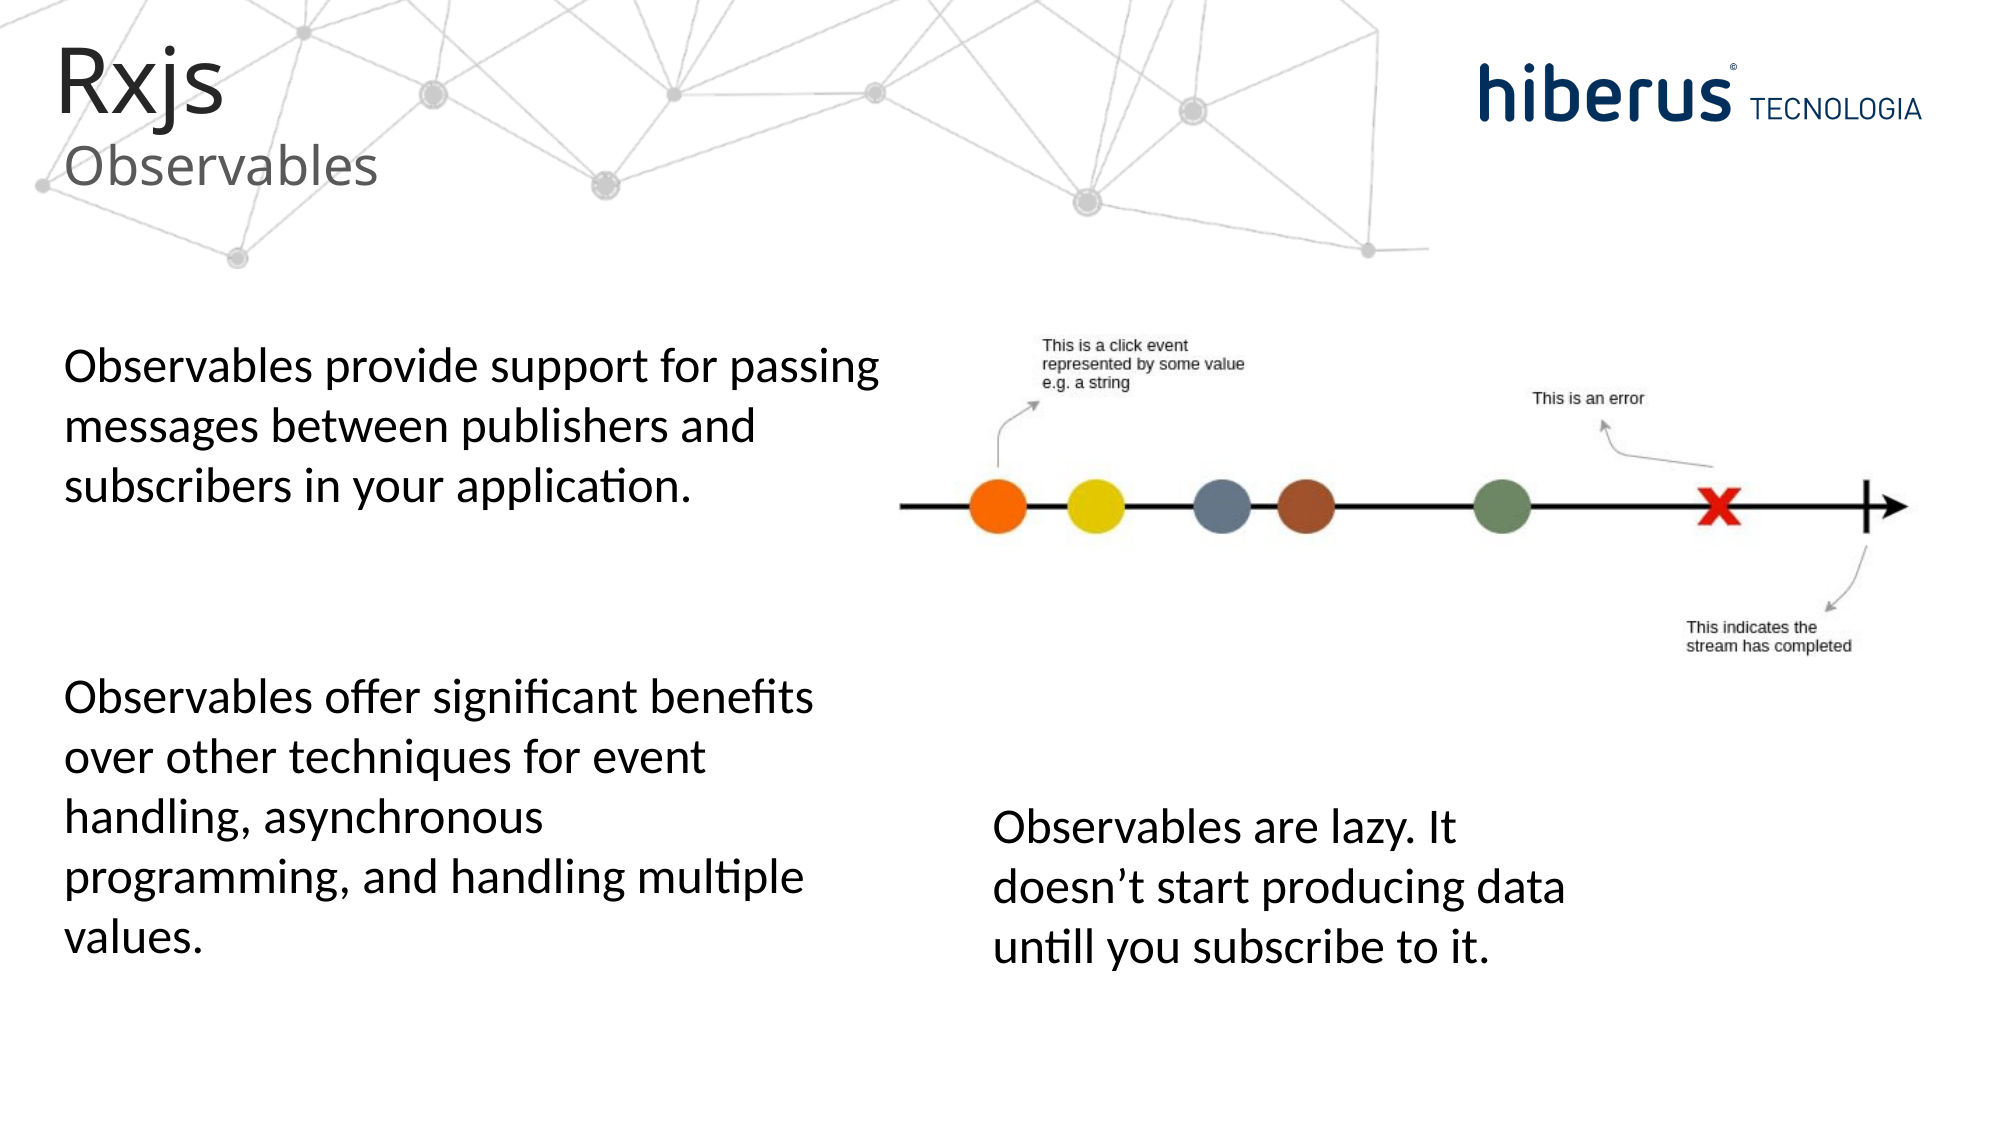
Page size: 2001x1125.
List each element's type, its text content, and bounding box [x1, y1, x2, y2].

text_box Observables provide support for passing messages between publishers and subscribers in your application. [49, 325, 978, 520]
picture [1480, 63, 1934, 132]
list Observables [49, 122, 1071, 207]
text_box Observables are lazy. It doesn’t start producing data untill you subscribe to it. [978, 785, 1604, 981]
text_box Observables offer significant benefits over other techniques for event handling, asynchronous programming, and handling multiple values. [49, 656, 835, 1032]
picture [887, 334, 1923, 657]
title Rxjs [49, 17, 1370, 126]
